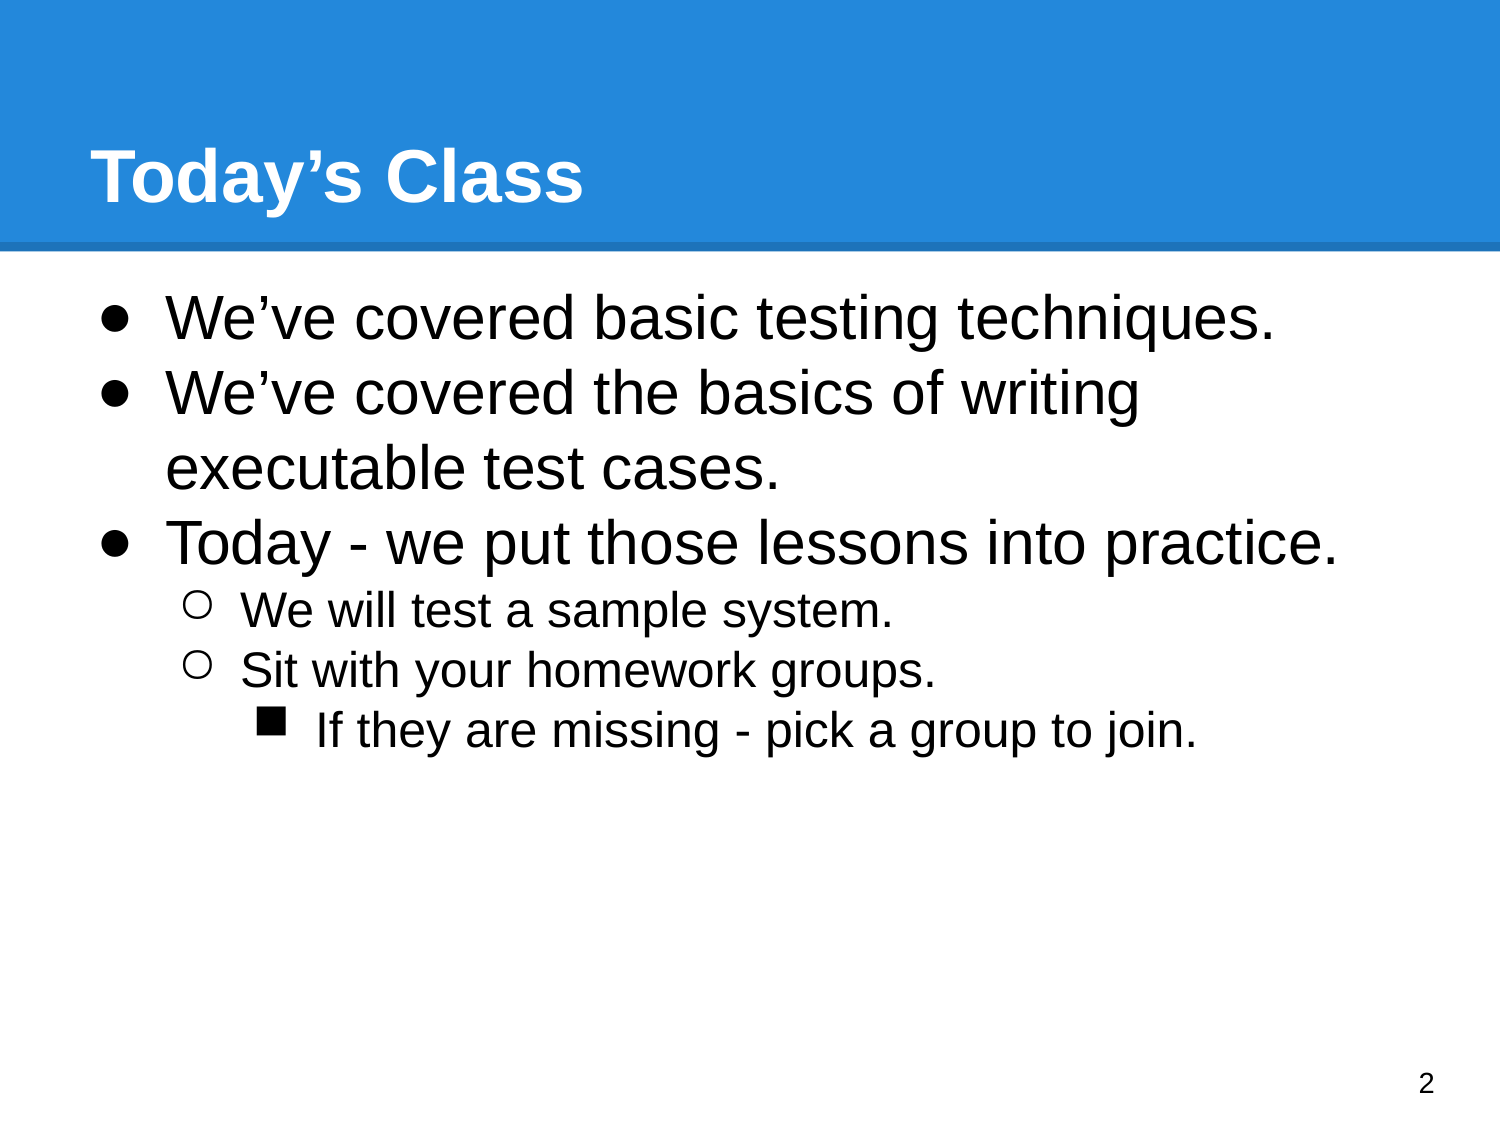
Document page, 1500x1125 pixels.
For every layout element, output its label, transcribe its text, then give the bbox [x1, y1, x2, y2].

slide_number ‹#› [1403, 1038, 1494, 1125]
title Today’s Class [75, 45, 1425, 233]
list We’ve covered basic testing techniques. We’ve covered the basics of writing executable test cases. Today - we put those lessons into practice. We will test a sample system. Sit with your homework groups. If they are missing - pick a group to join. [75, 262, 1425, 1078]
